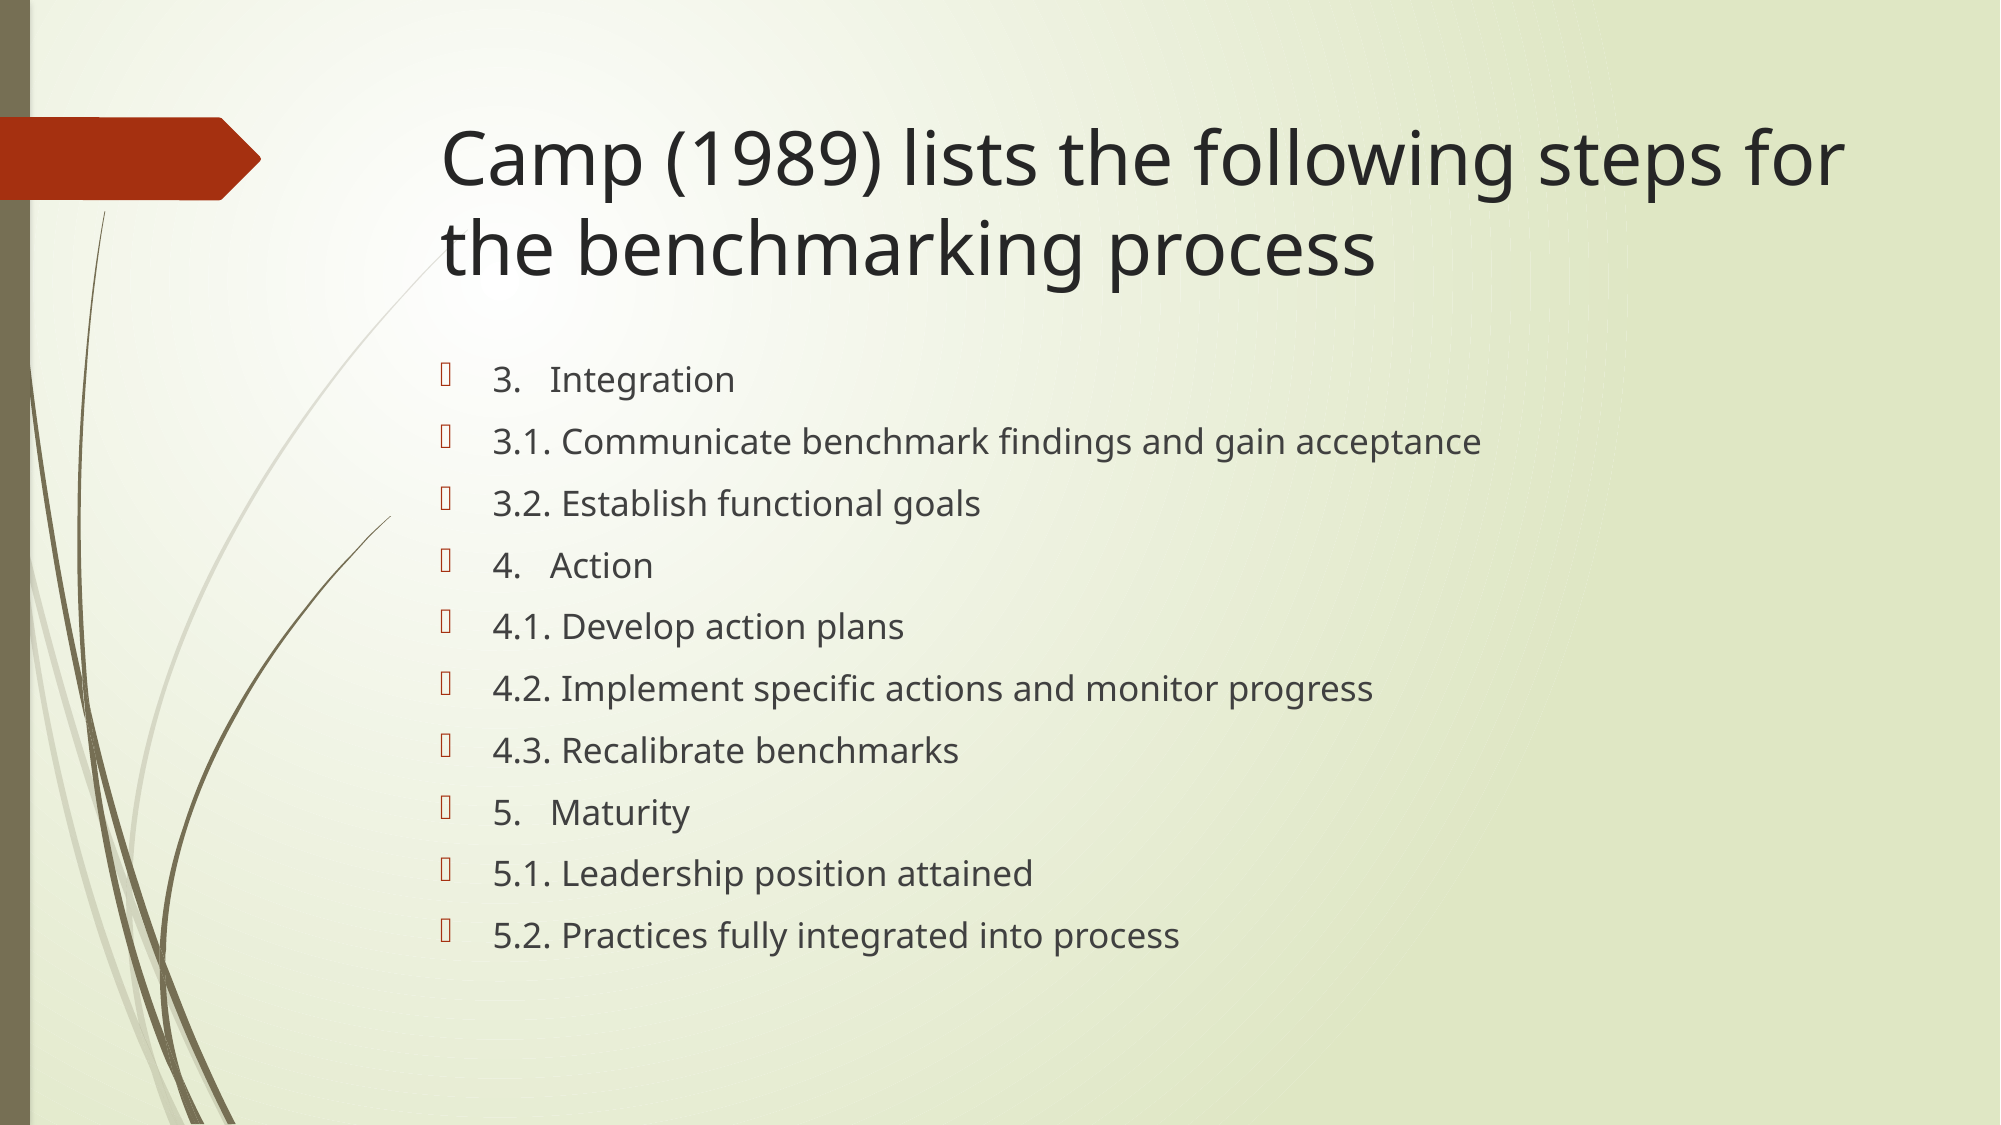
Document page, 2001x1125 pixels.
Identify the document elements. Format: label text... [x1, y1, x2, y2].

list 3. Integration 3.1. Communicate benchmark findings and gain acceptance 3.2. Establish functional goals 4. Action 4.1. Develop action plans 4.2. Implement specific actions and monitor progress 4.3. Recalibrate benchmarks 5. Maturity 5.1. Leadership position attained 5.2. Practices fully integrated into process [424, 350, 1888, 970]
title Camp (1989) lists the following steps for the benchmarking process [425, 102, 1888, 313]
